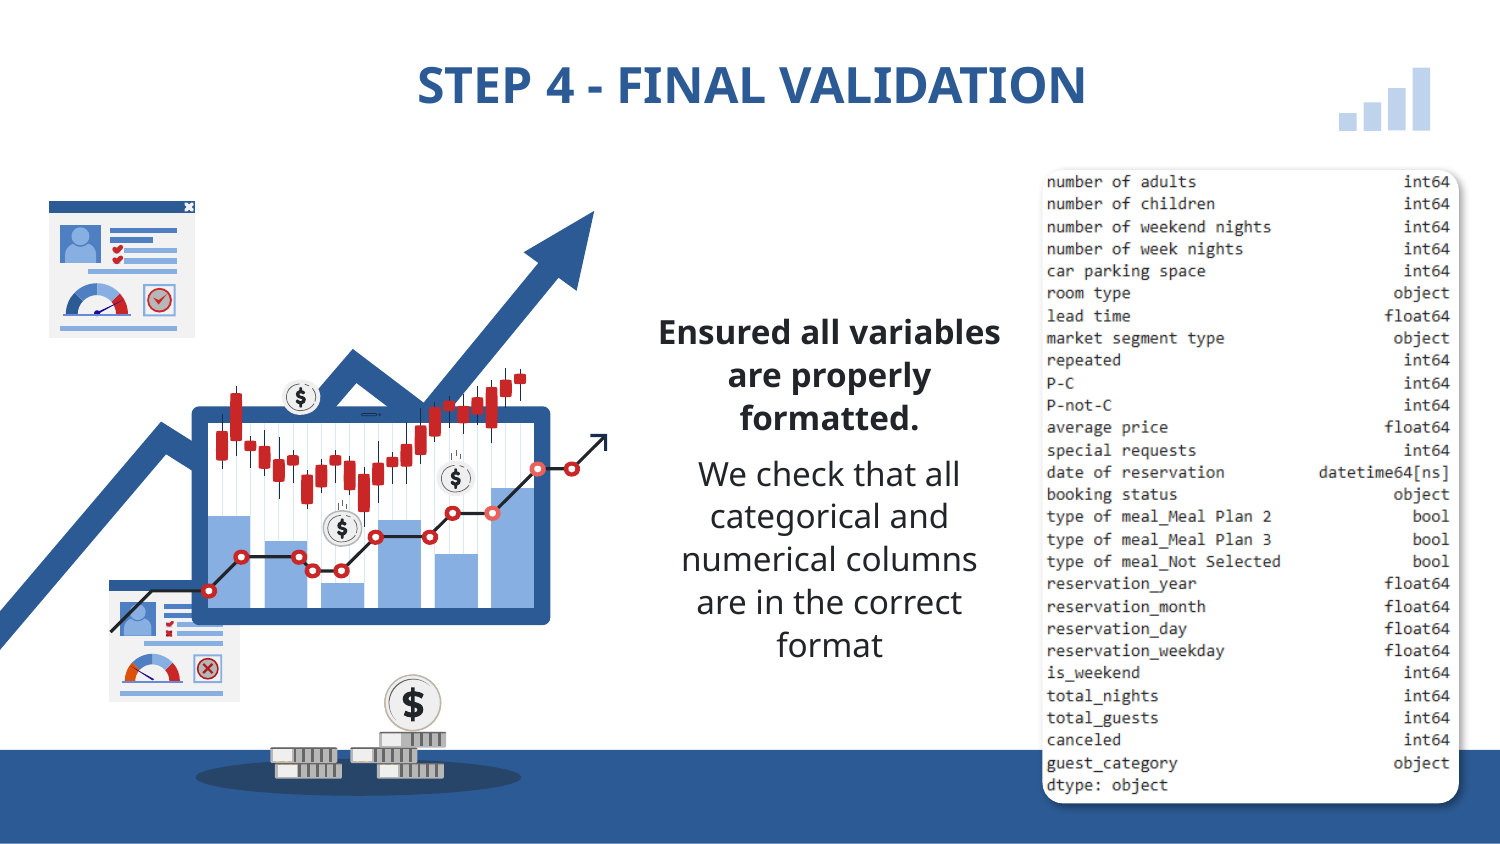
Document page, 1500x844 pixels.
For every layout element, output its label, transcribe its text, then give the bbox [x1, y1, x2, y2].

text_box Ensured all variables are properly formatted. [637, 301, 1023, 445]
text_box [0, 191, 621, 796]
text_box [1338, 67, 1431, 132]
picture [1042, 169, 1460, 804]
title STEP 4 - FINAL VALIDATION [121, 38, 1385, 133]
text_box We check that all categorical and numerical columns are in the correct format [656, 442, 1004, 671]
